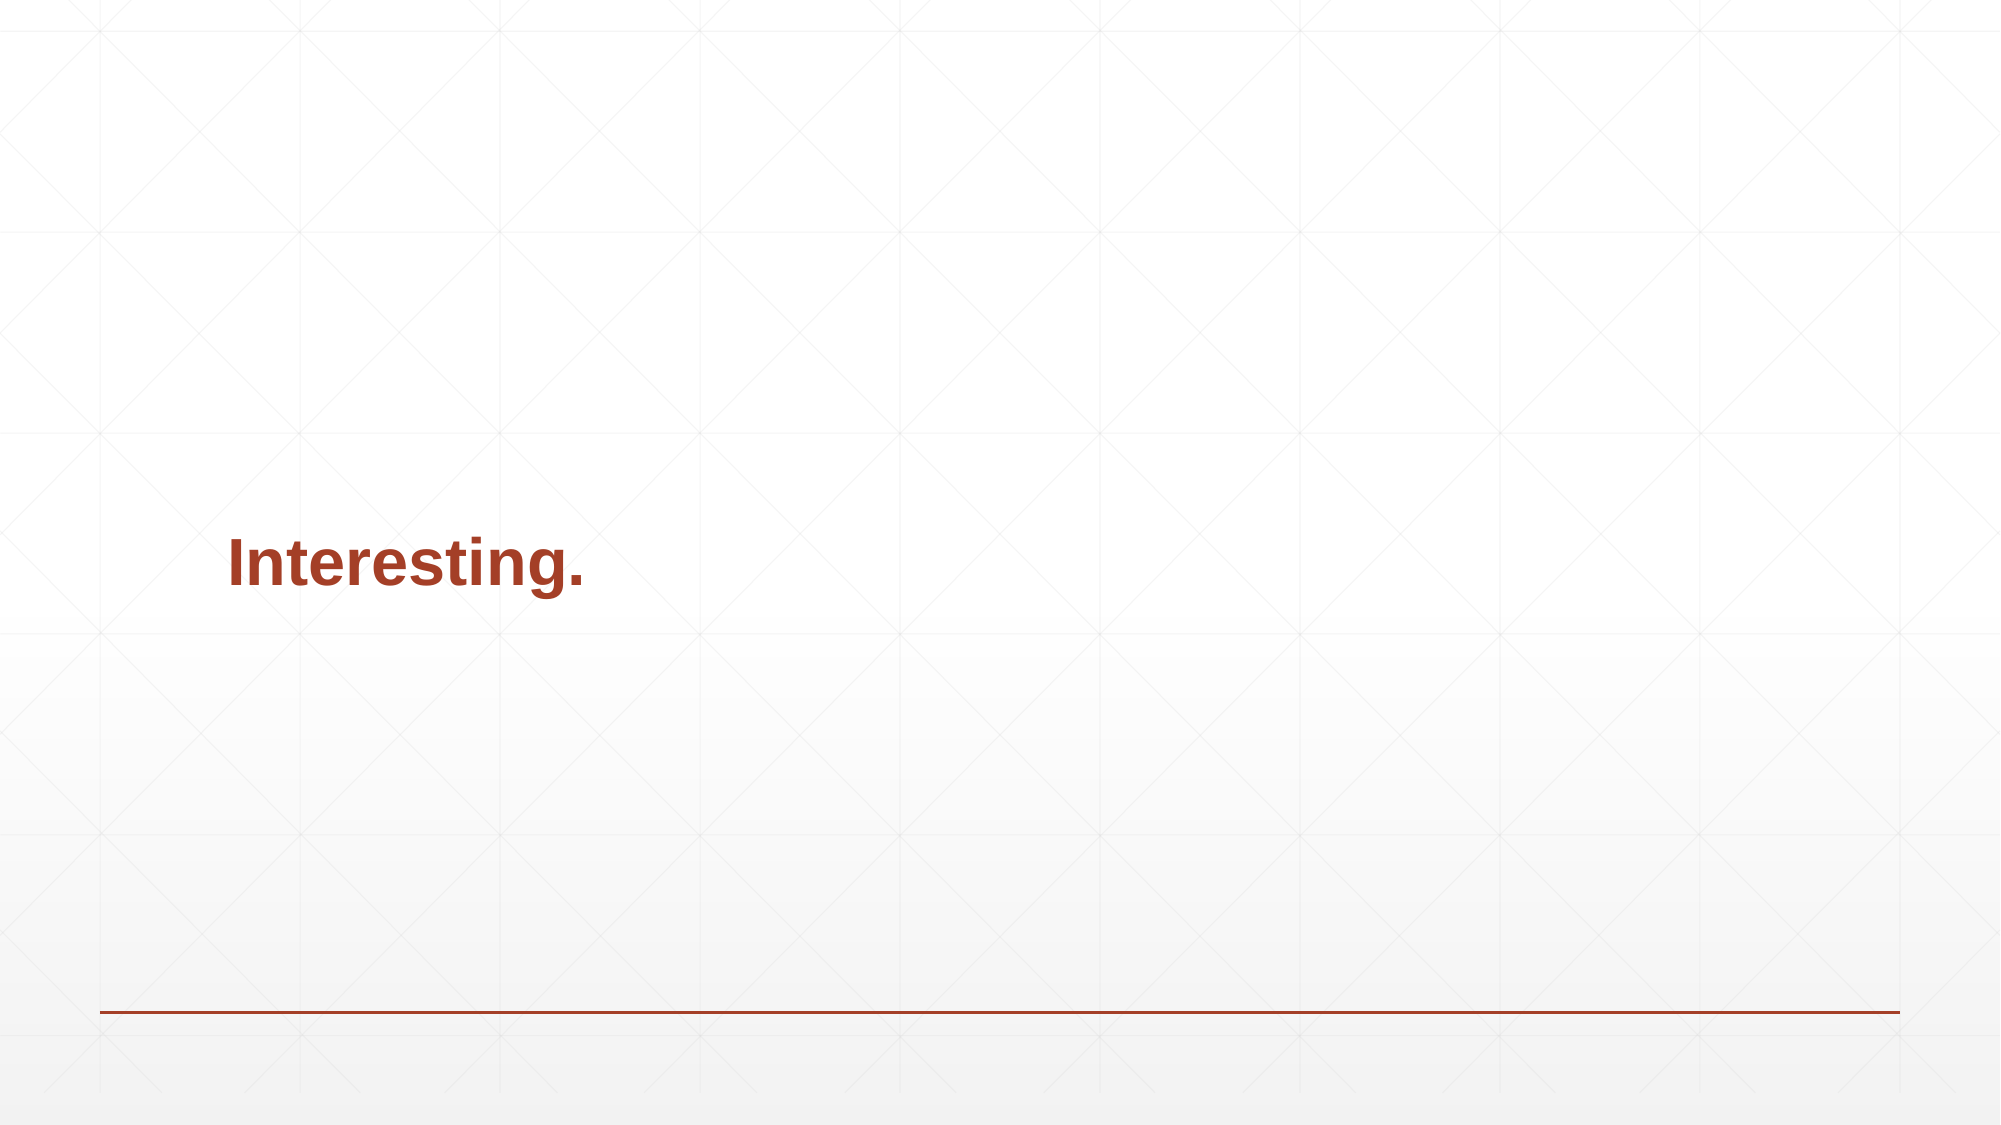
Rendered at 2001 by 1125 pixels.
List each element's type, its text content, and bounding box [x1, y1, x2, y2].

title Interesting. [212, 517, 1788, 608]
